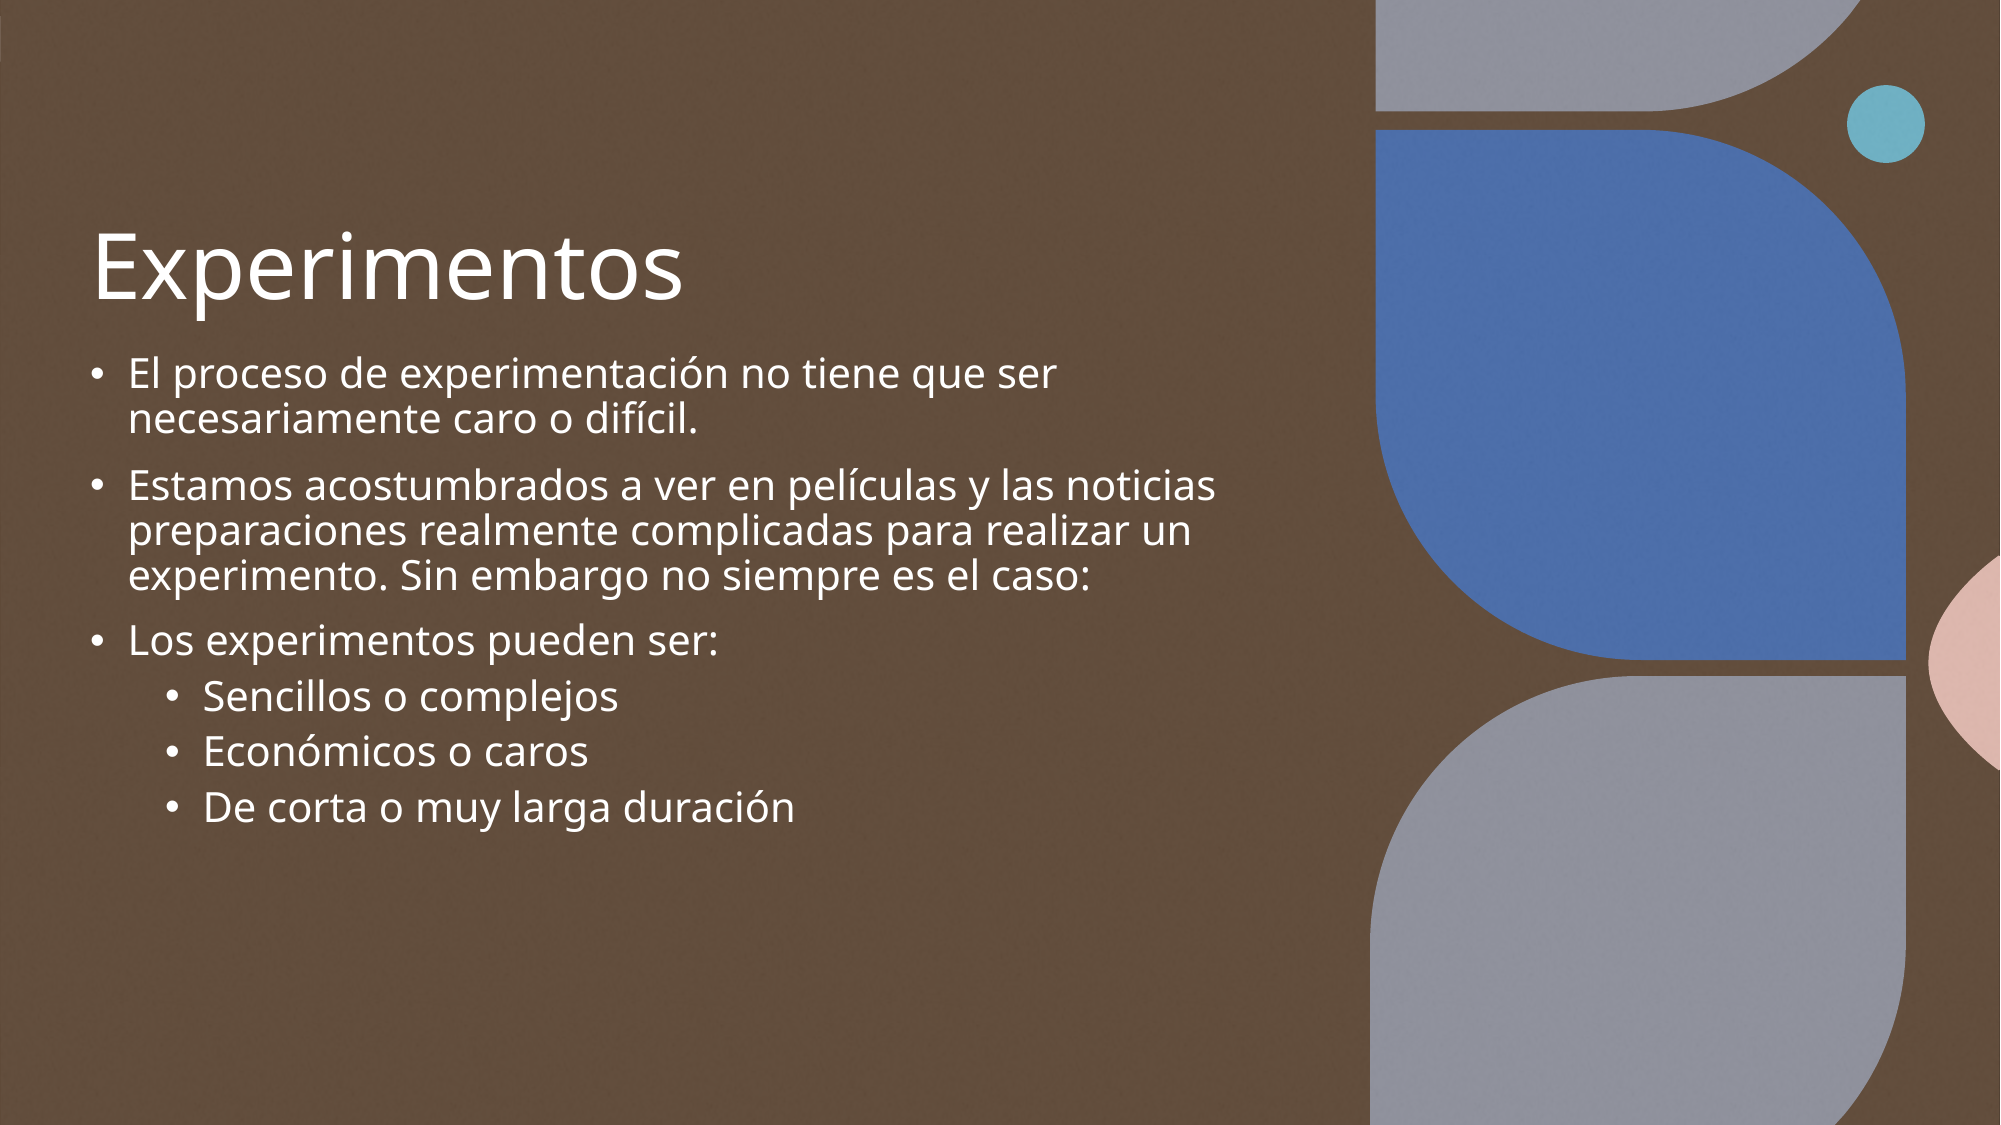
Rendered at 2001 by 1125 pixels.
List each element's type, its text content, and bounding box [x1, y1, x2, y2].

list El proceso de experimentación no tiene que ser necesariamente caro o difícil. Estamos acostumbrados a ver en películas y las noticias preparaciones realmente complicadas para realizar un experimento. Sin embargo no siempre es el caso: Los experimentos pueden ser: Sencillos o complejos Económicos o caros De corta o muy larga duración [75, 345, 1336, 1015]
title Experimentos [75, 109, 1336, 327]
